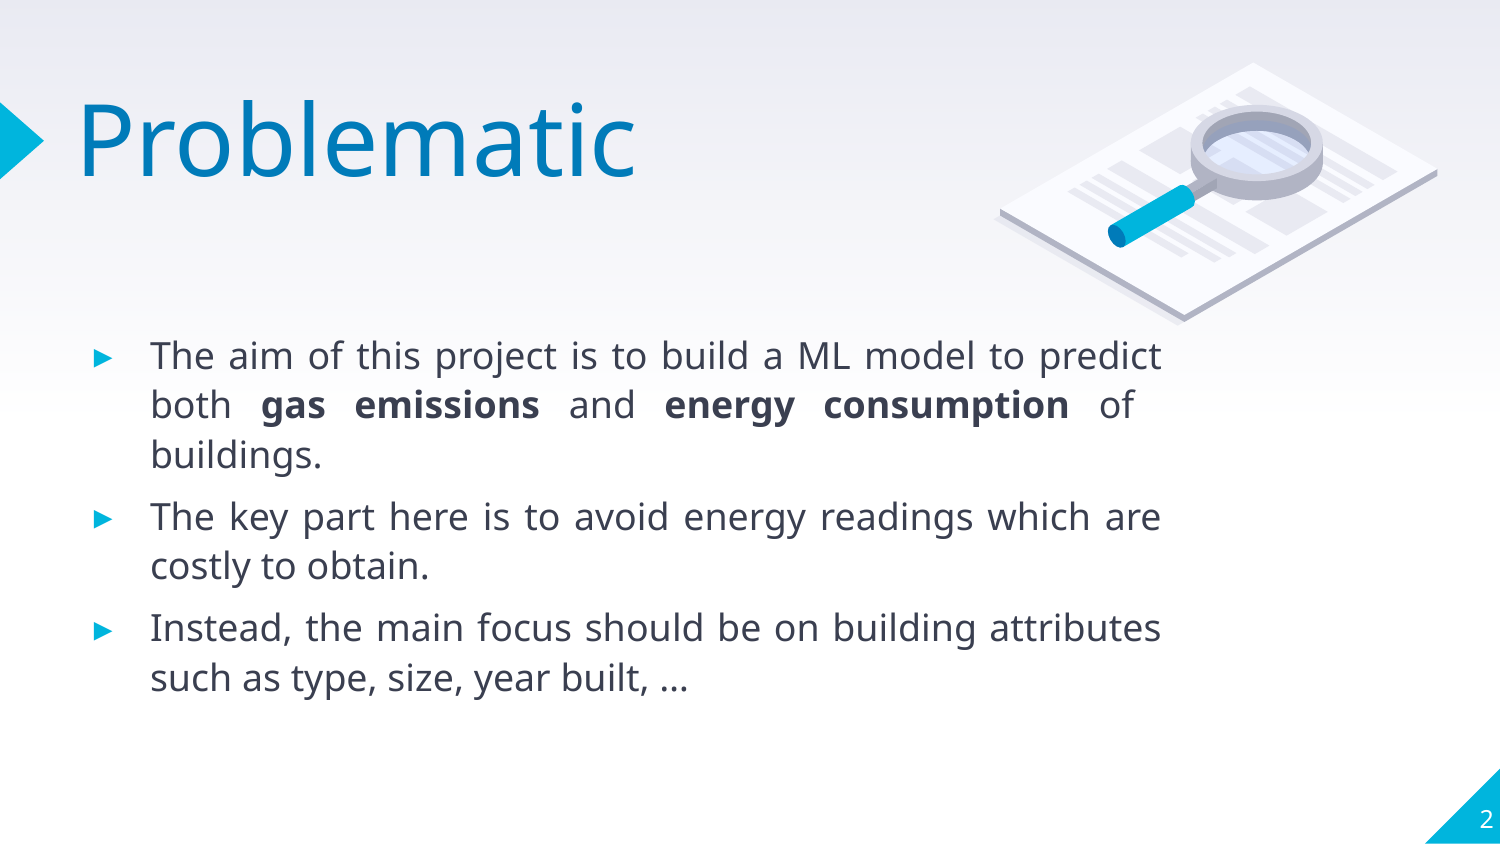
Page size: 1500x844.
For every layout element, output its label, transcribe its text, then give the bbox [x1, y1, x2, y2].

slide_number 2 [1418, 760, 1494, 838]
list The aim of this project is to build a ML model to predict both gas emissions and energy consumption of buildings. The key part here is to avoid energy readings which are costly to obtain. Instead, the main focus should be on building attributes such as type, size, year built, … [75, 327, 1163, 767]
title Problematic [75, 99, 988, 277]
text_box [993, 62, 1438, 326]
